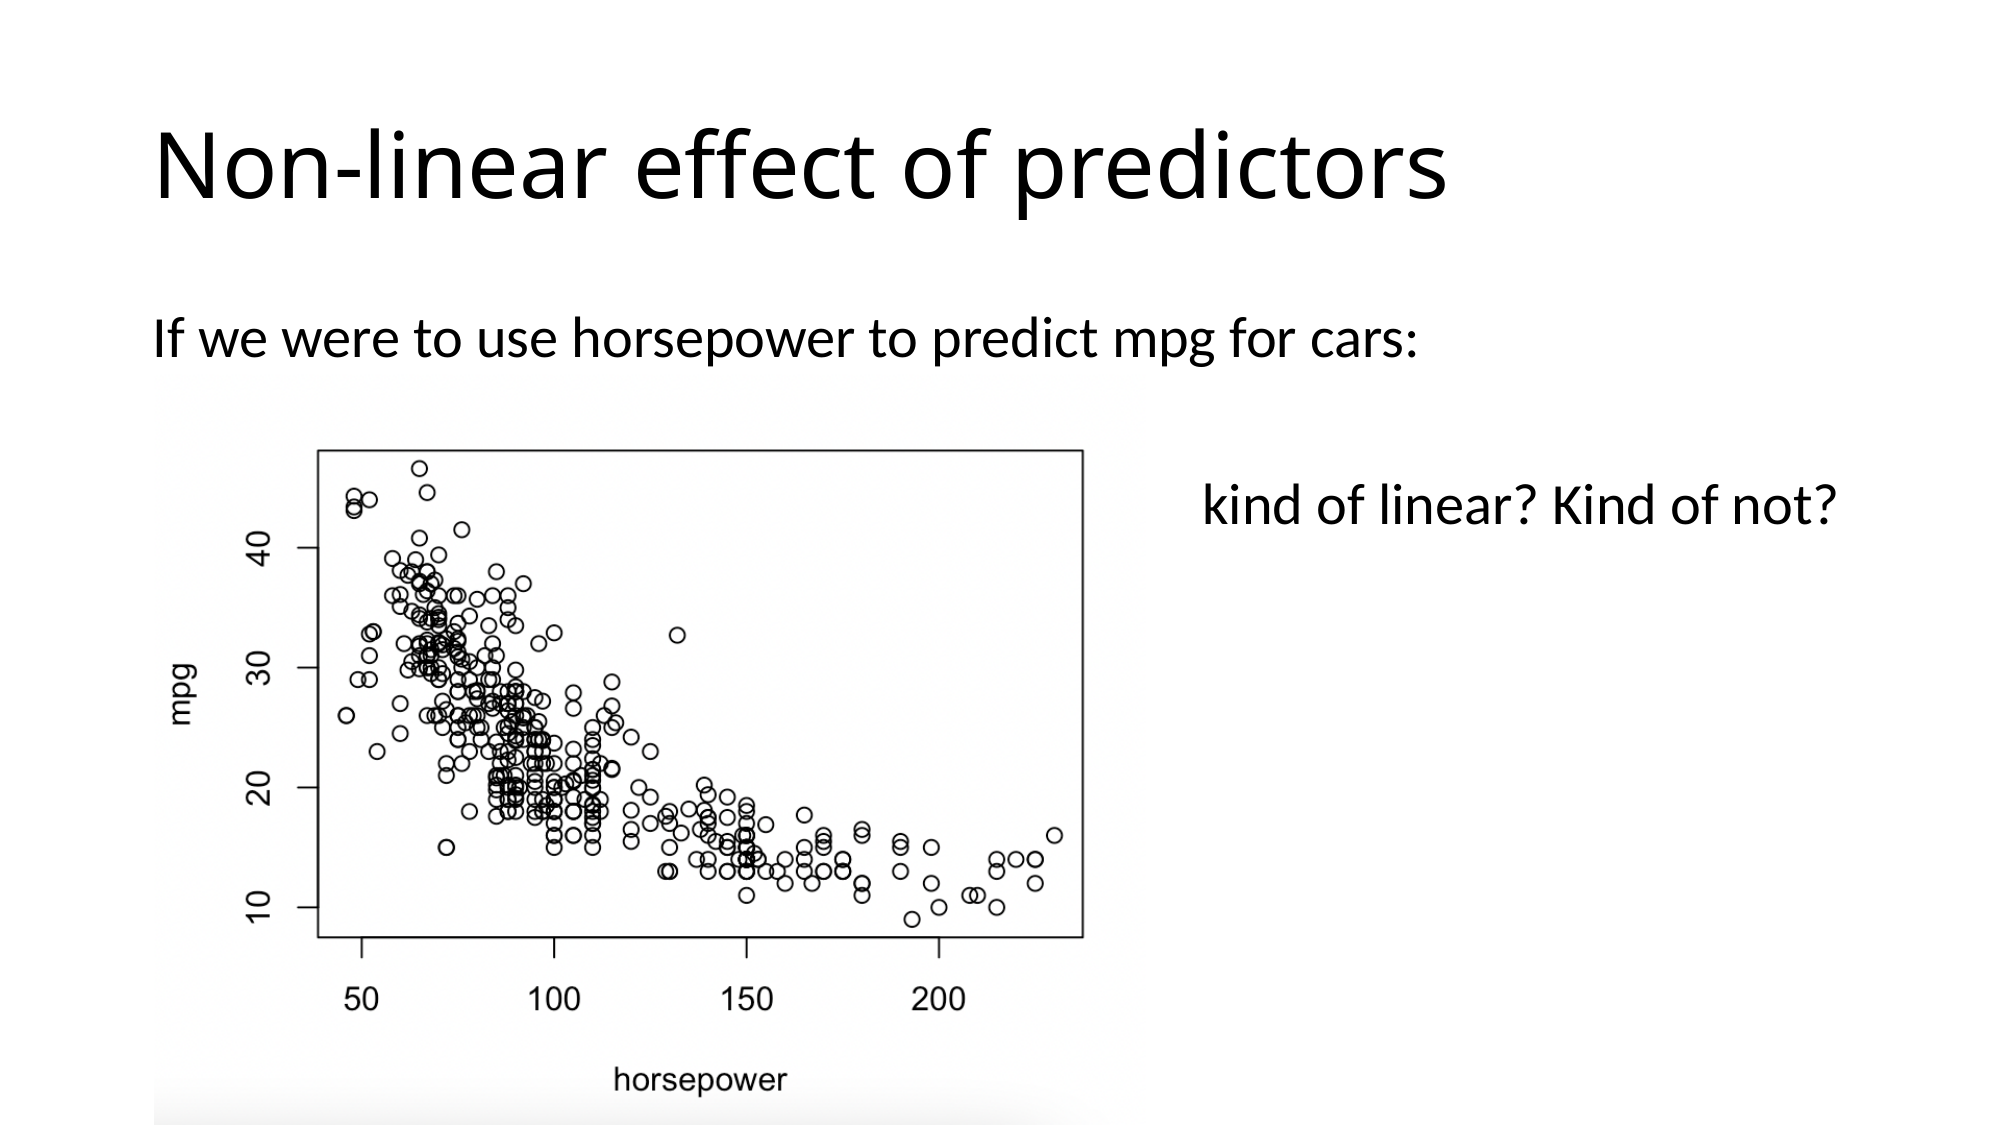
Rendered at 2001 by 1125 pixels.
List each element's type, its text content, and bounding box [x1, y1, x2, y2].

picture [154, 374, 1146, 1125]
list If we were to use horsepower to predict mpg for cars: kind of linear? Kind of not? [137, 299, 1863, 1014]
title Non-linear effect of predictors [137, 59, 1863, 278]
